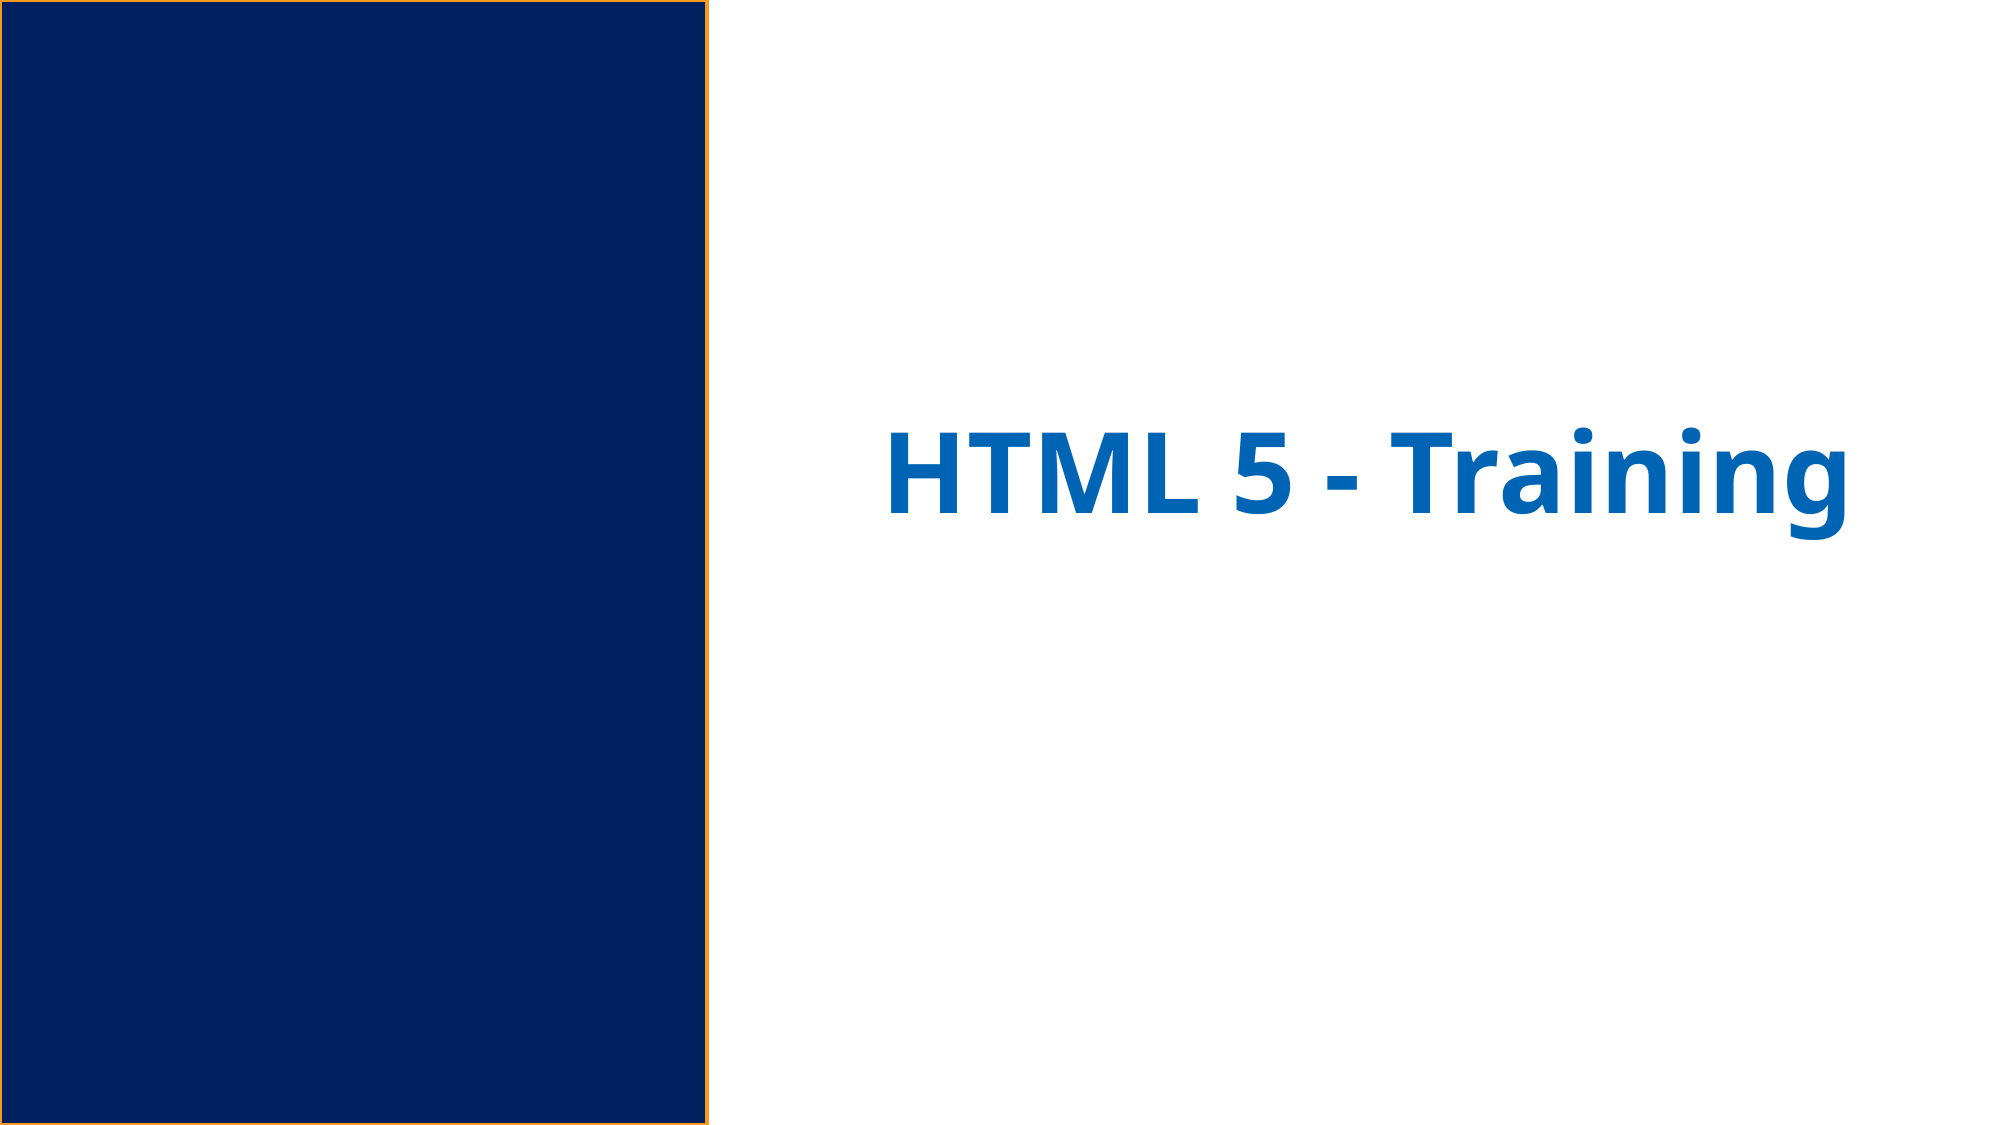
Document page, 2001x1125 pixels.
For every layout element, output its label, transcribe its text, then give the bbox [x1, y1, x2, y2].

text_box [0, 0, 709, 1125]
text_box HTML 5 - Training [855, 393, 1880, 544]
